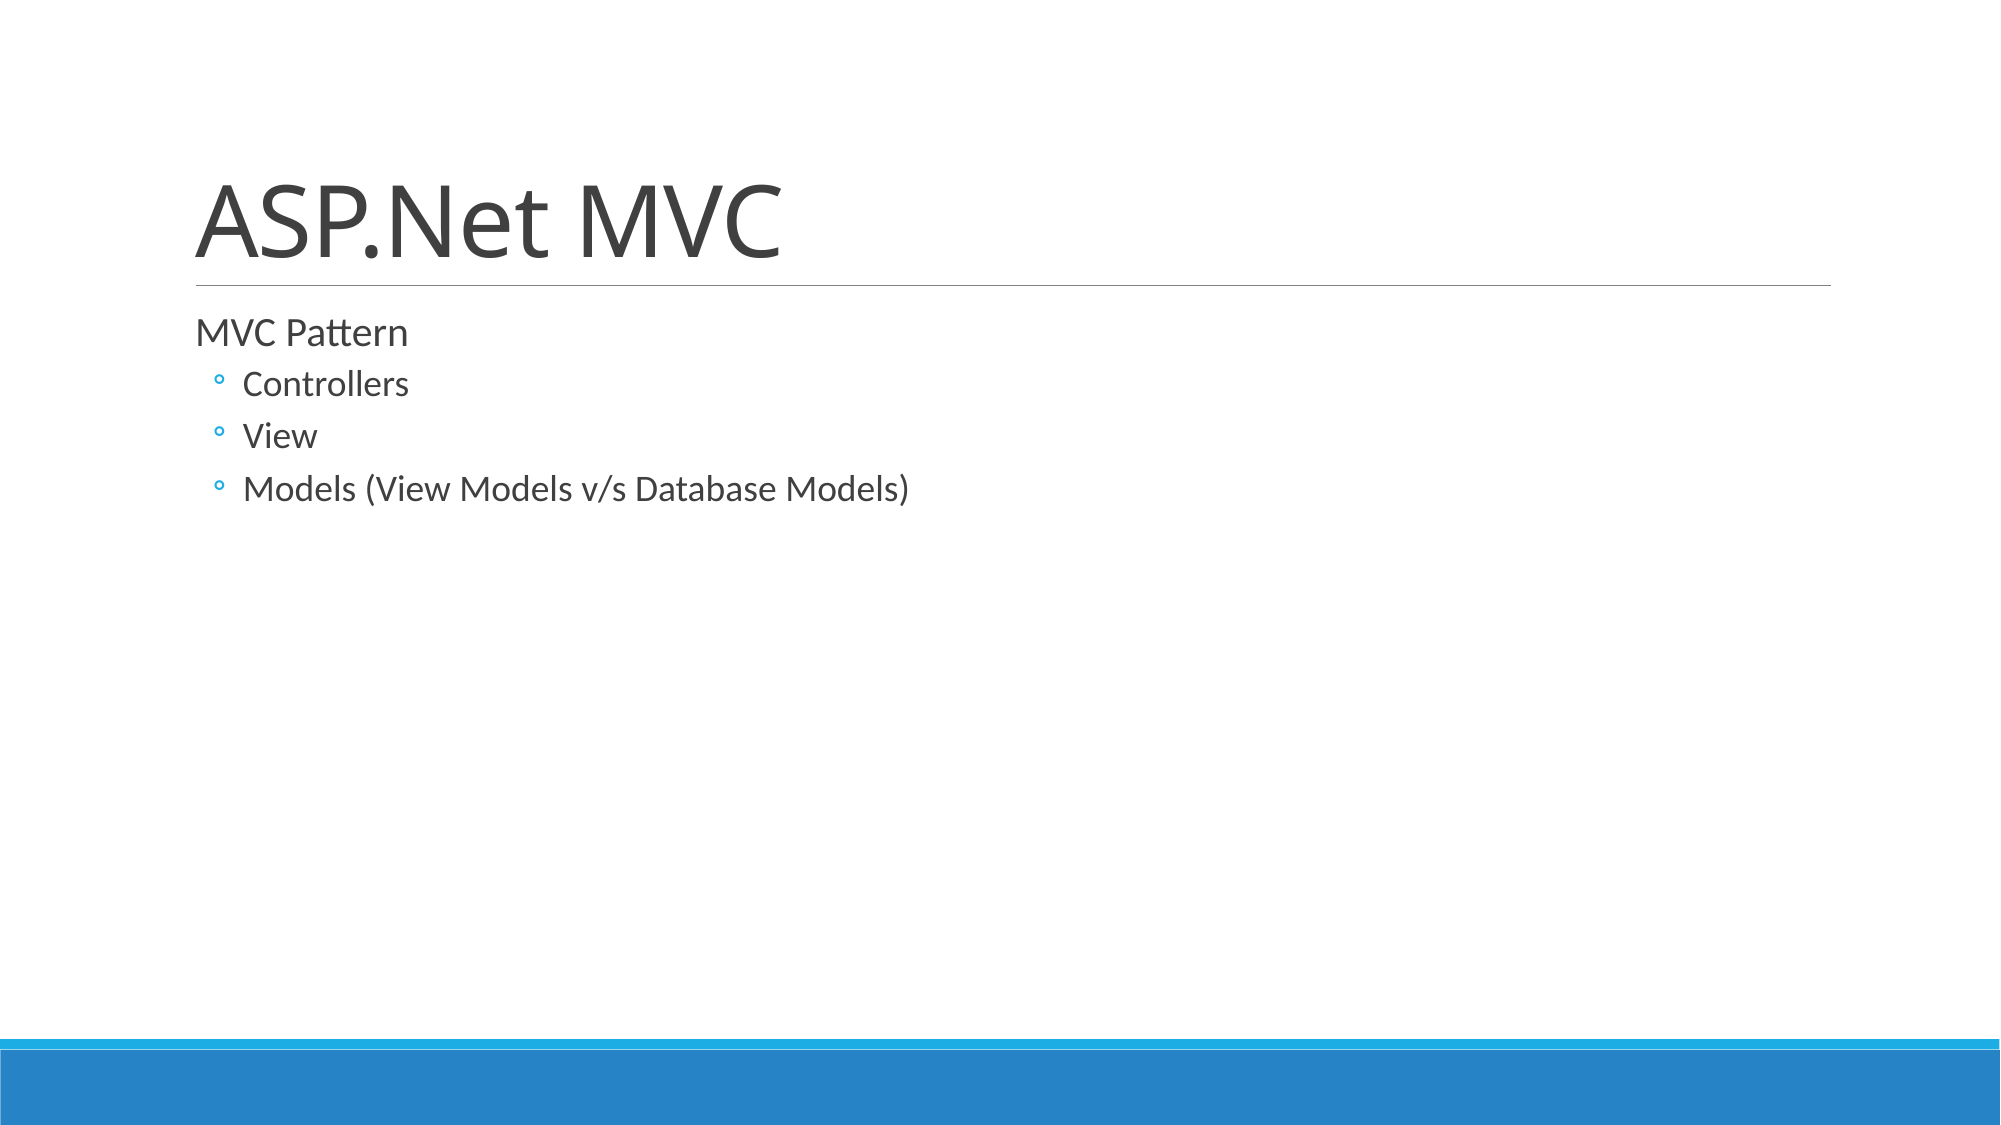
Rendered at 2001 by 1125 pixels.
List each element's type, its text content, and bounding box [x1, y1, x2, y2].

title ASP.Net MVC [180, 47, 1830, 285]
list MVC Pattern Controllers View Models (View Models v/s Database Models) [180, 302, 1830, 963]
